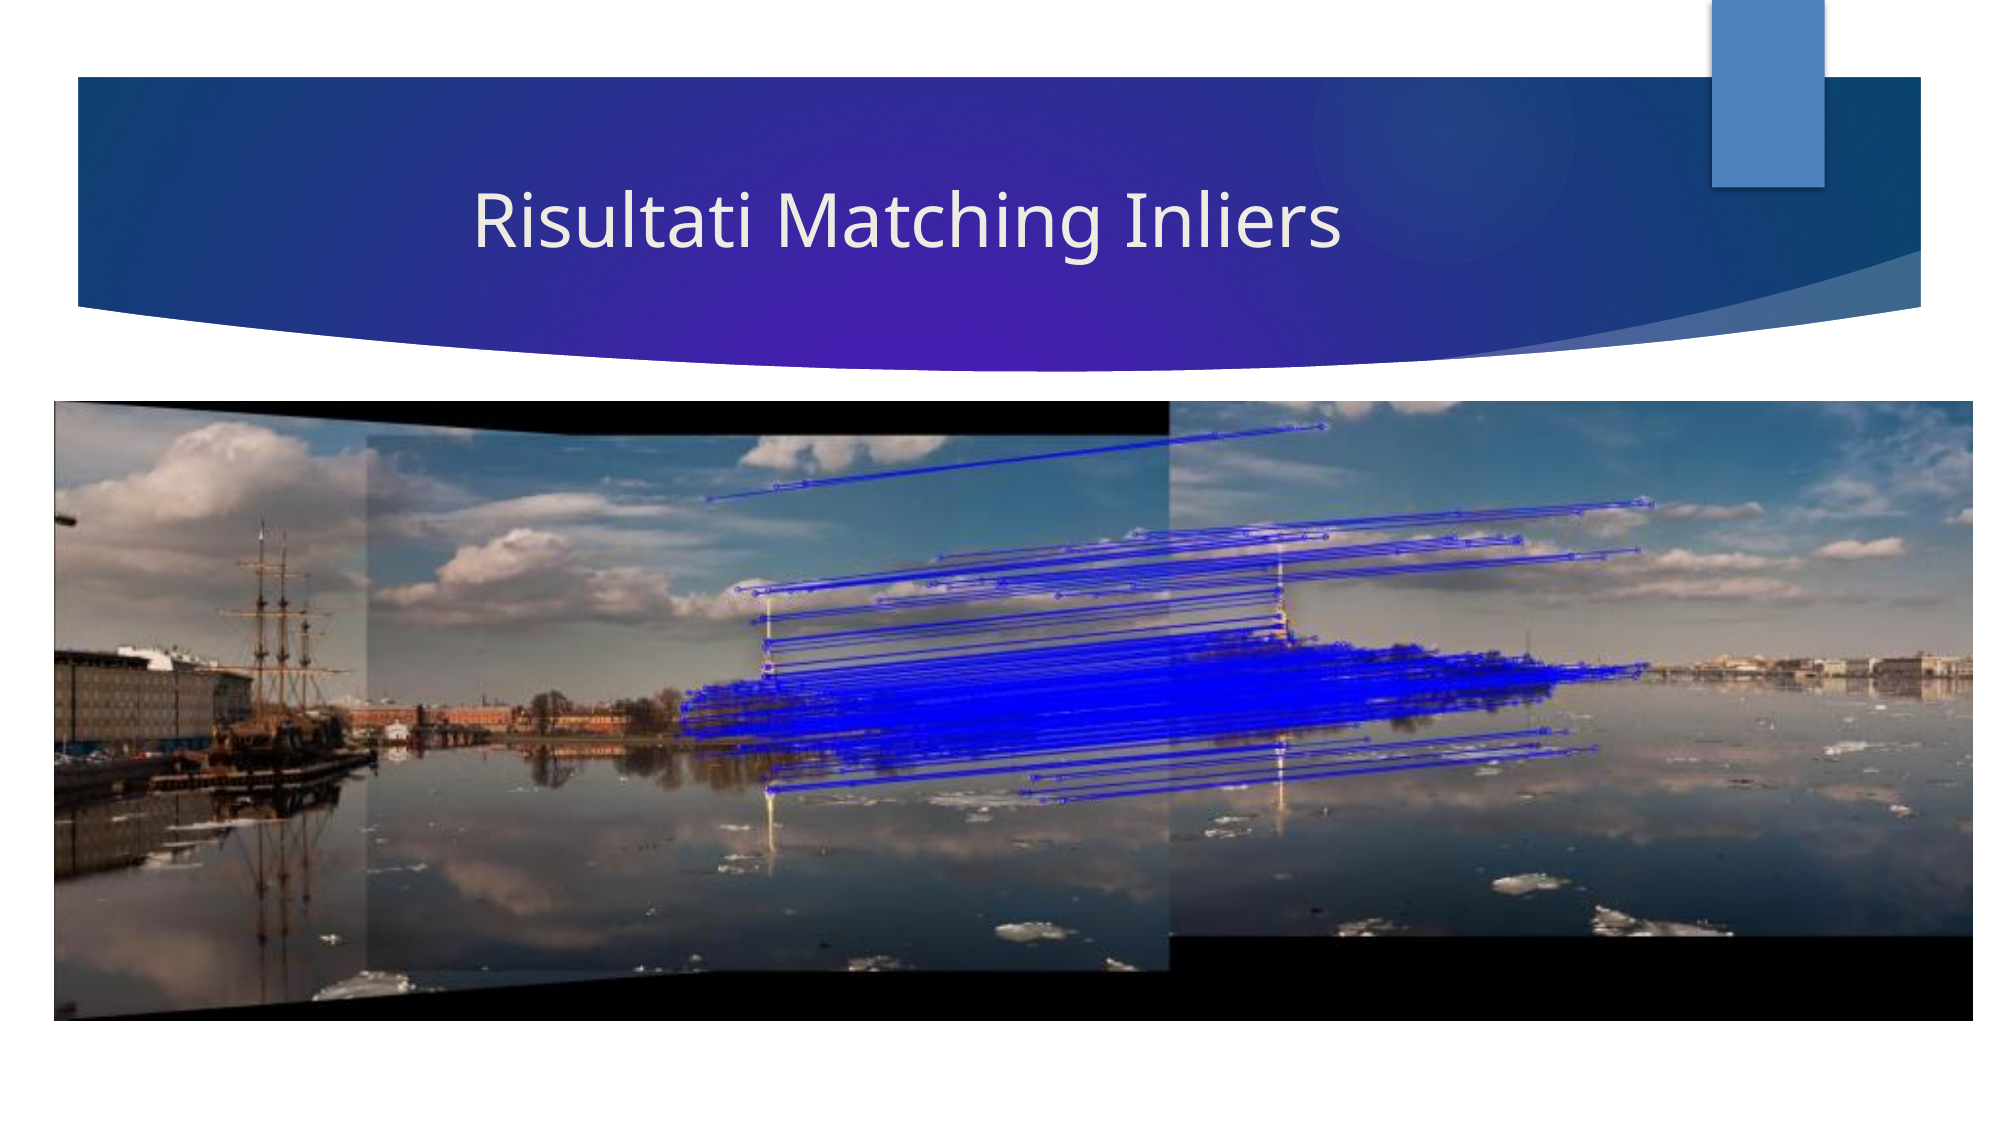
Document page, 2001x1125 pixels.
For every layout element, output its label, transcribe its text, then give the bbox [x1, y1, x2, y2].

title Risultati Matching Inliers [189, 159, 1627, 276]
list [54, 401, 1973, 1022]
